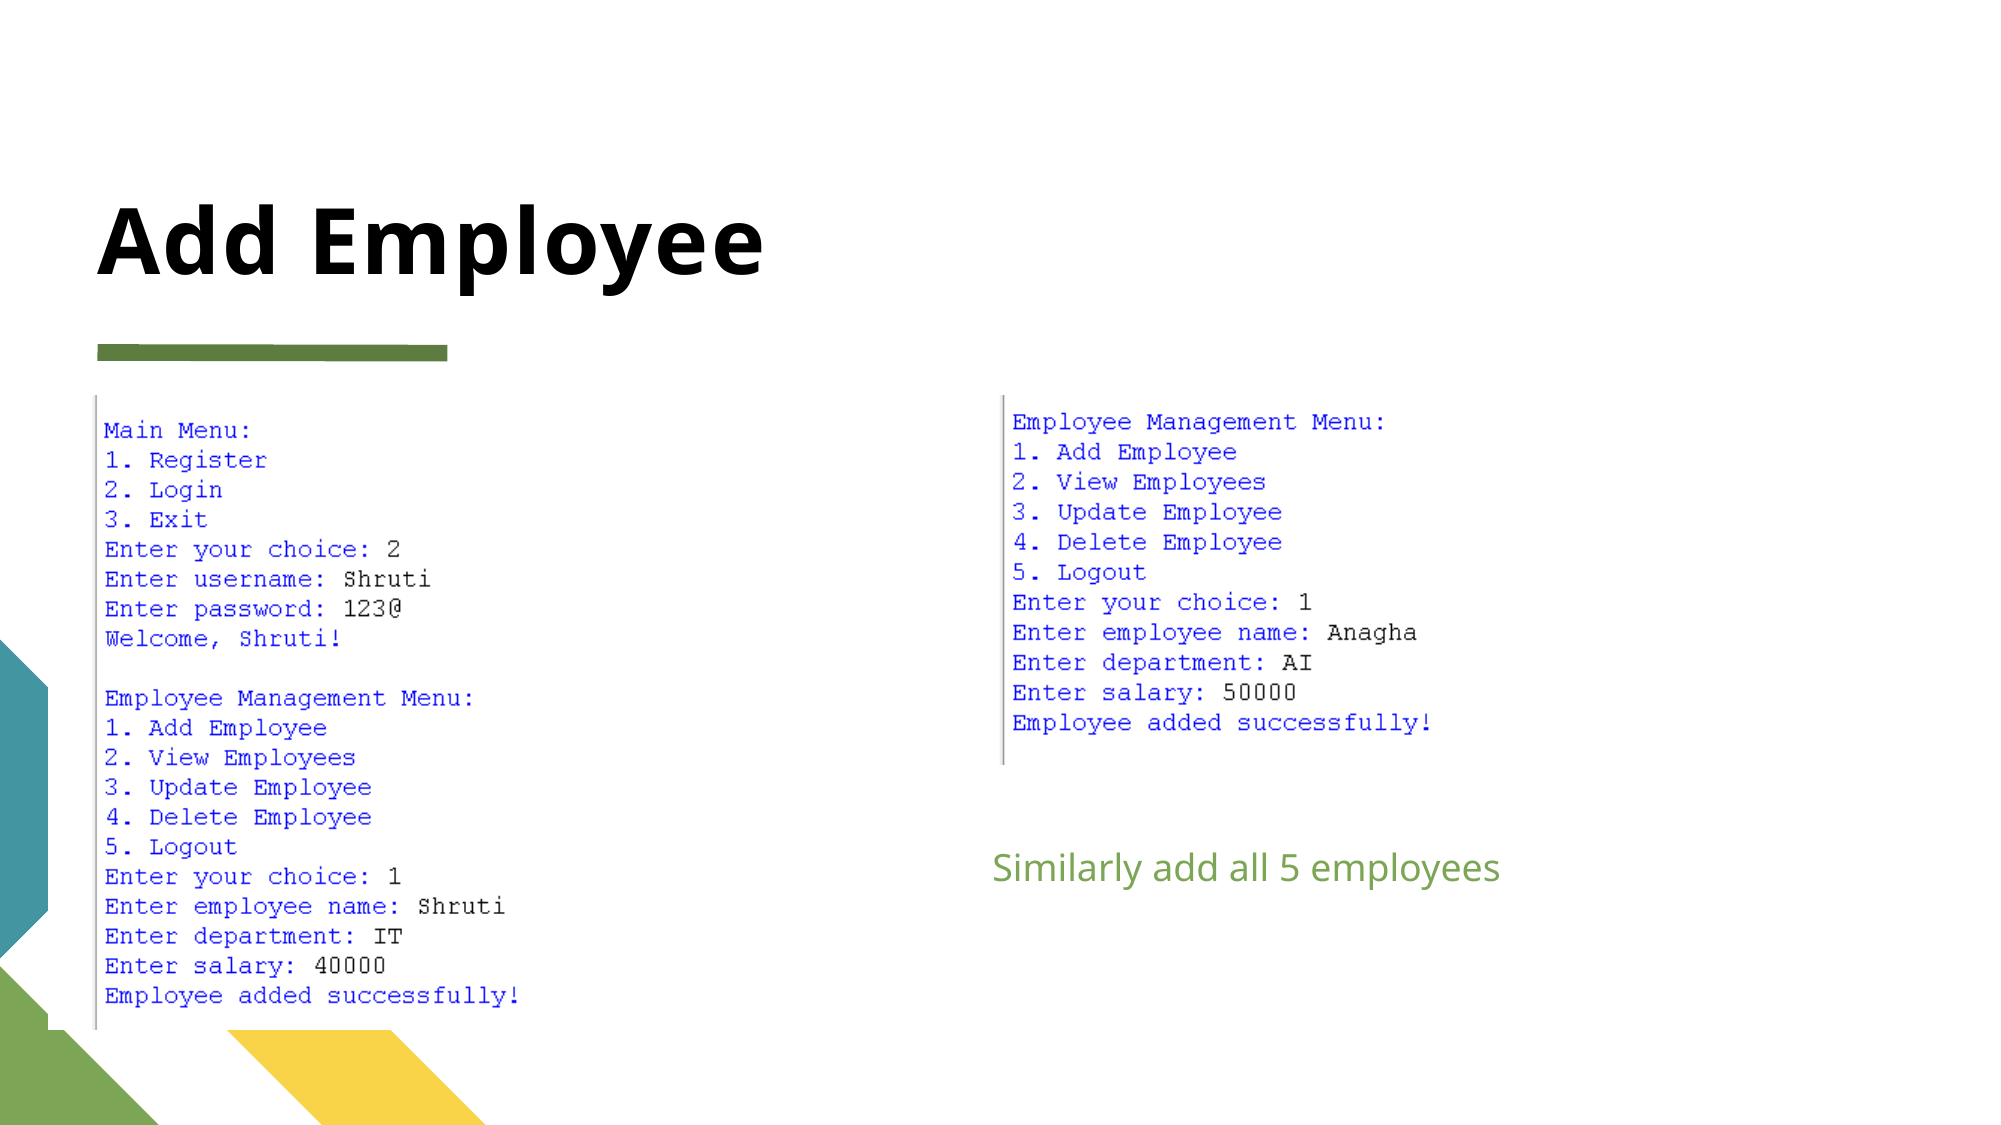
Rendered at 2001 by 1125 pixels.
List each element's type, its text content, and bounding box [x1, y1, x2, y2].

text_box Similarly add all 5 employees [1058, 836, 1517, 897]
picture [48, 395, 1800, 1030]
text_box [0, 639, 486, 1125]
title Add Employee [97, 16, 1882, 293]
